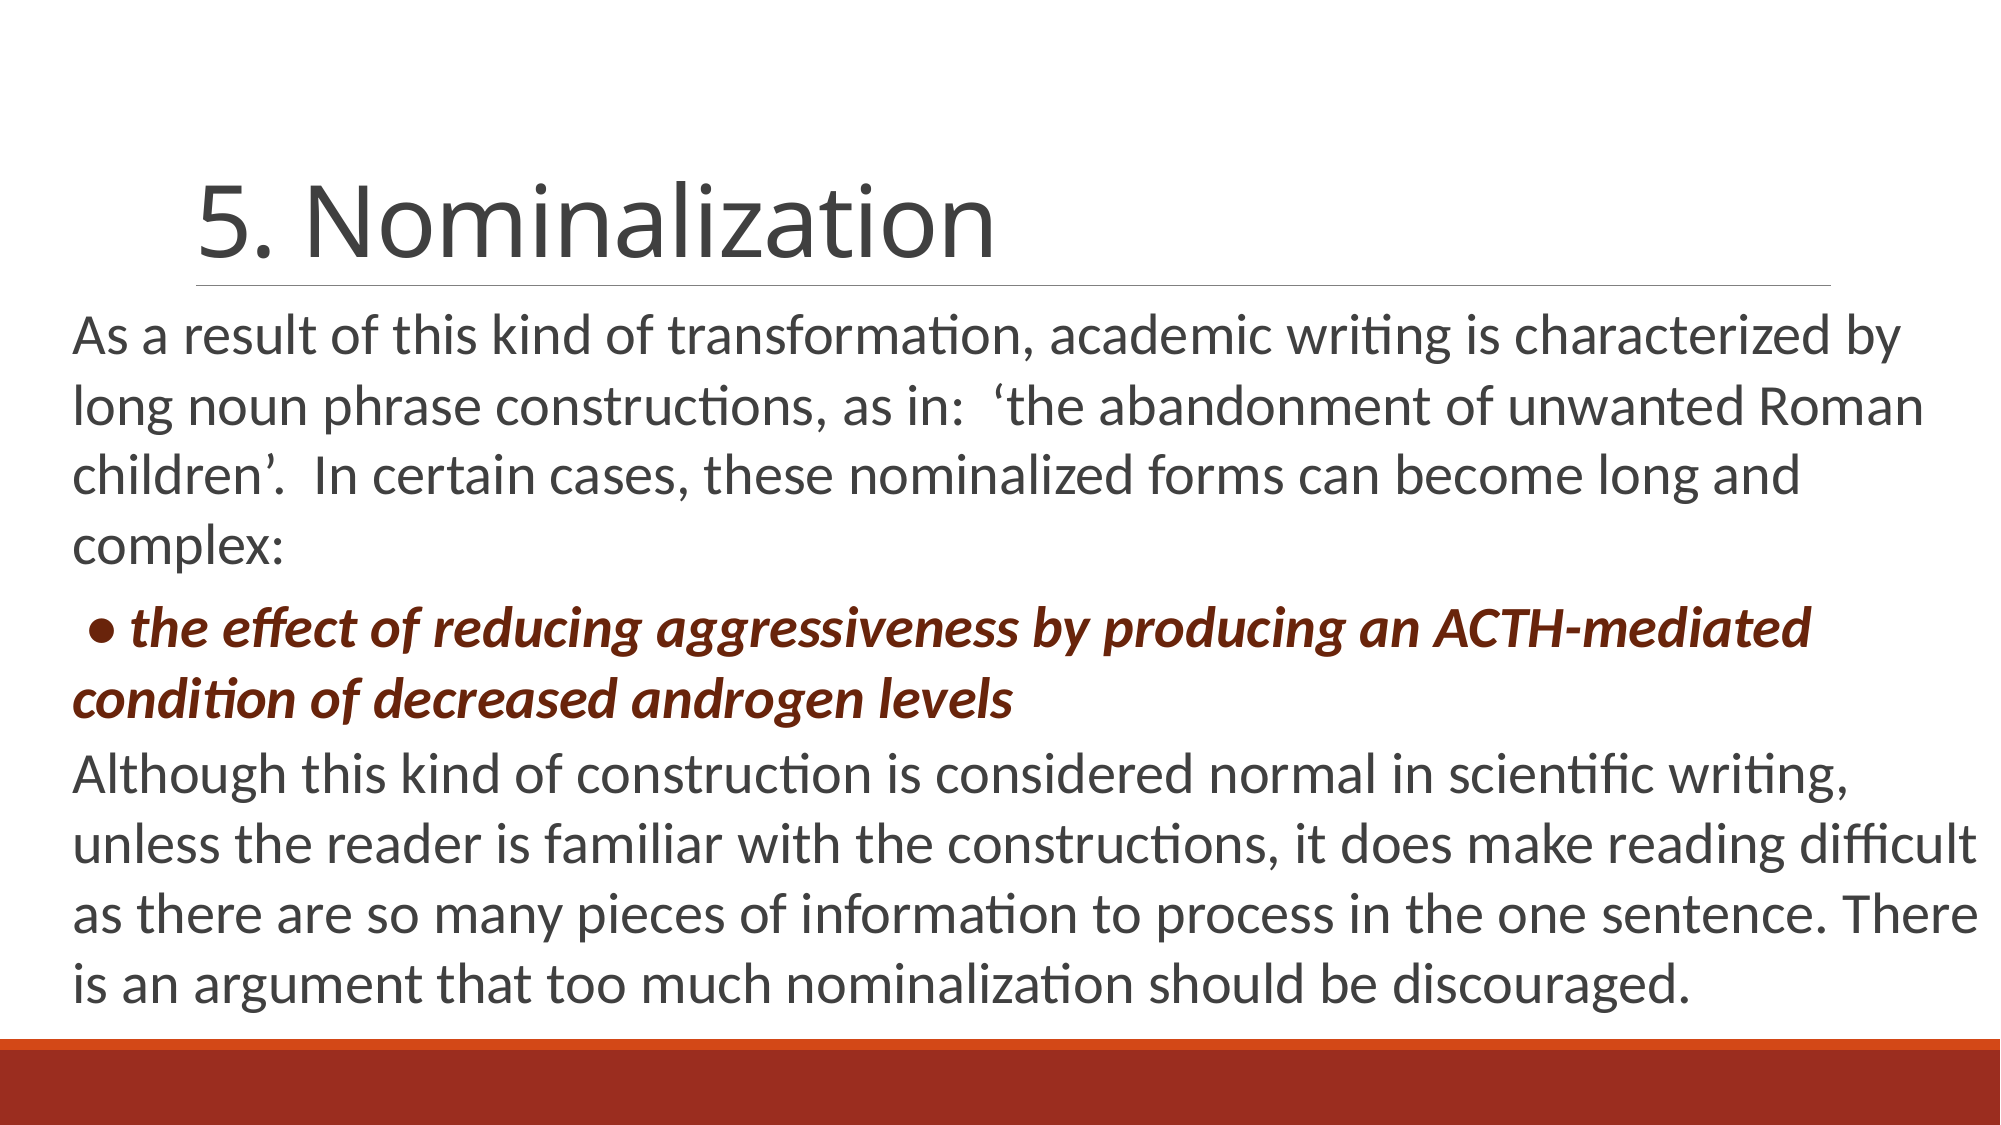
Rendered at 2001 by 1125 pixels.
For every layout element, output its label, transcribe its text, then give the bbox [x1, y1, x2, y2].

list As a result of this kind of transformation, academic writing is characterized by long noun phrase constructions, as in: ‘the abandonment of unwanted Roman children’. In certain cases, these nominalized forms can become long and complex: • the effect of reducing aggressiveness by producing an ACTH-mediated condition of decreased androgen levels Although this kind of construction is considered normal in scientific writing, unless the reader is familiar with the constructions, it does make reading difficult as there are so many pieces of information to process in the one sentence. There is an argument that too much nominalization should be discouraged. [57, 289, 2000, 1080]
title 5. Nominalization [180, 47, 1830, 285]
